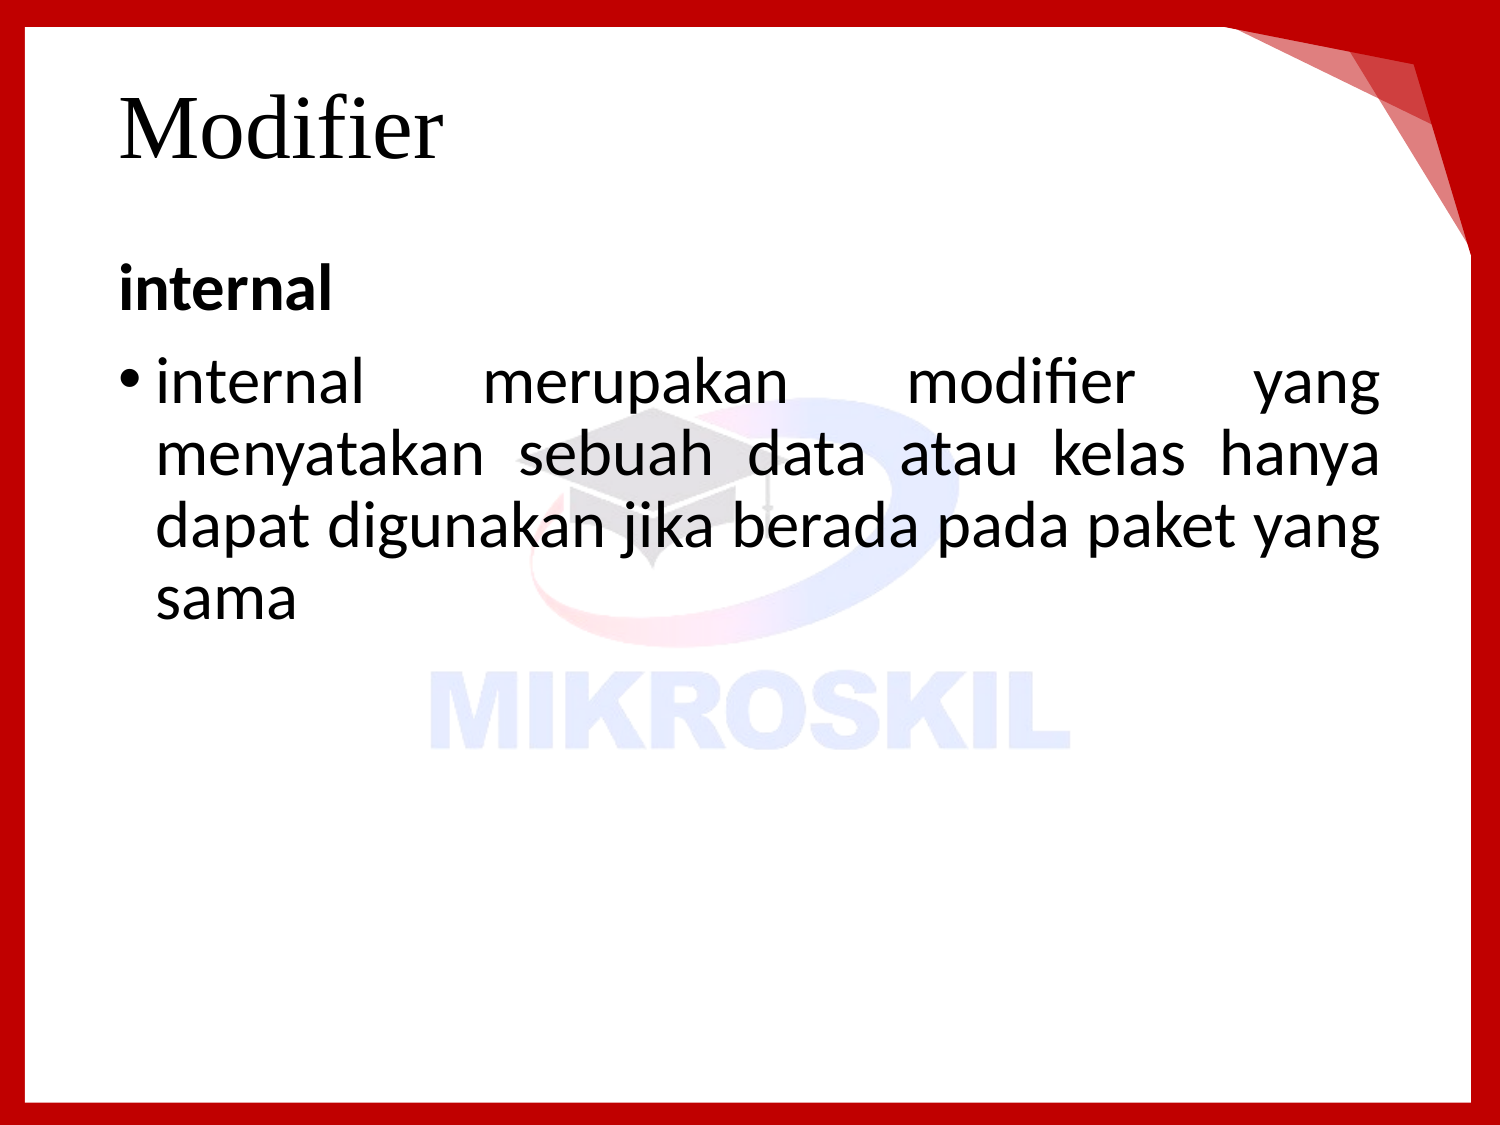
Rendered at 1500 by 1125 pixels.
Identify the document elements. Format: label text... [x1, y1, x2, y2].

title Modifier [103, 59, 1397, 199]
list internal internal merupakan modifier yang menyatakan sebuah data atau kelas hanya dapat digunakan jika berada pada paket yang sama [103, 245, 1397, 1014]
